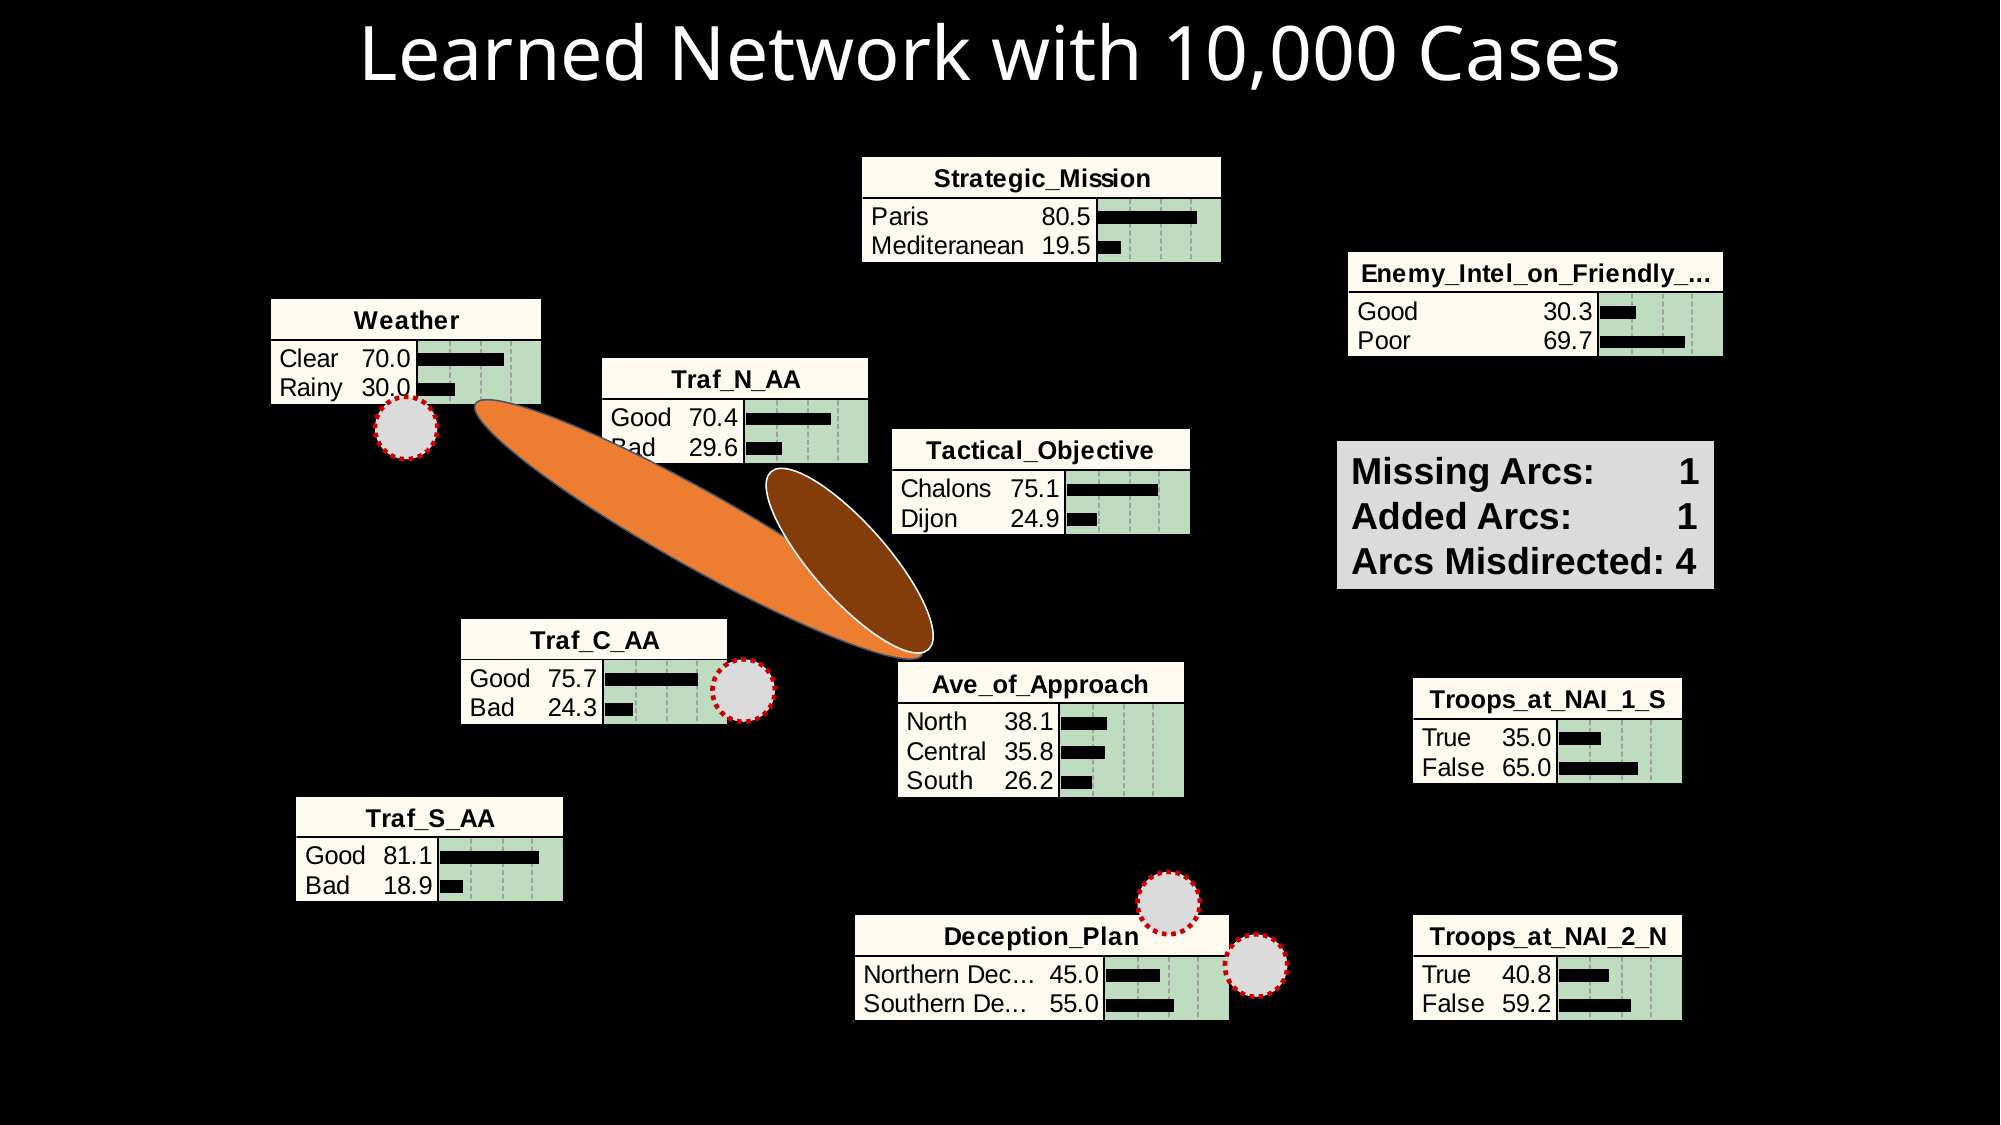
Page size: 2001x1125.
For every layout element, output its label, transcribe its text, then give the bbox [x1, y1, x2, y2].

title Learned Network with 10,000 Cases [343, 0, 1666, 113]
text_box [249, 136, 1750, 1047]
